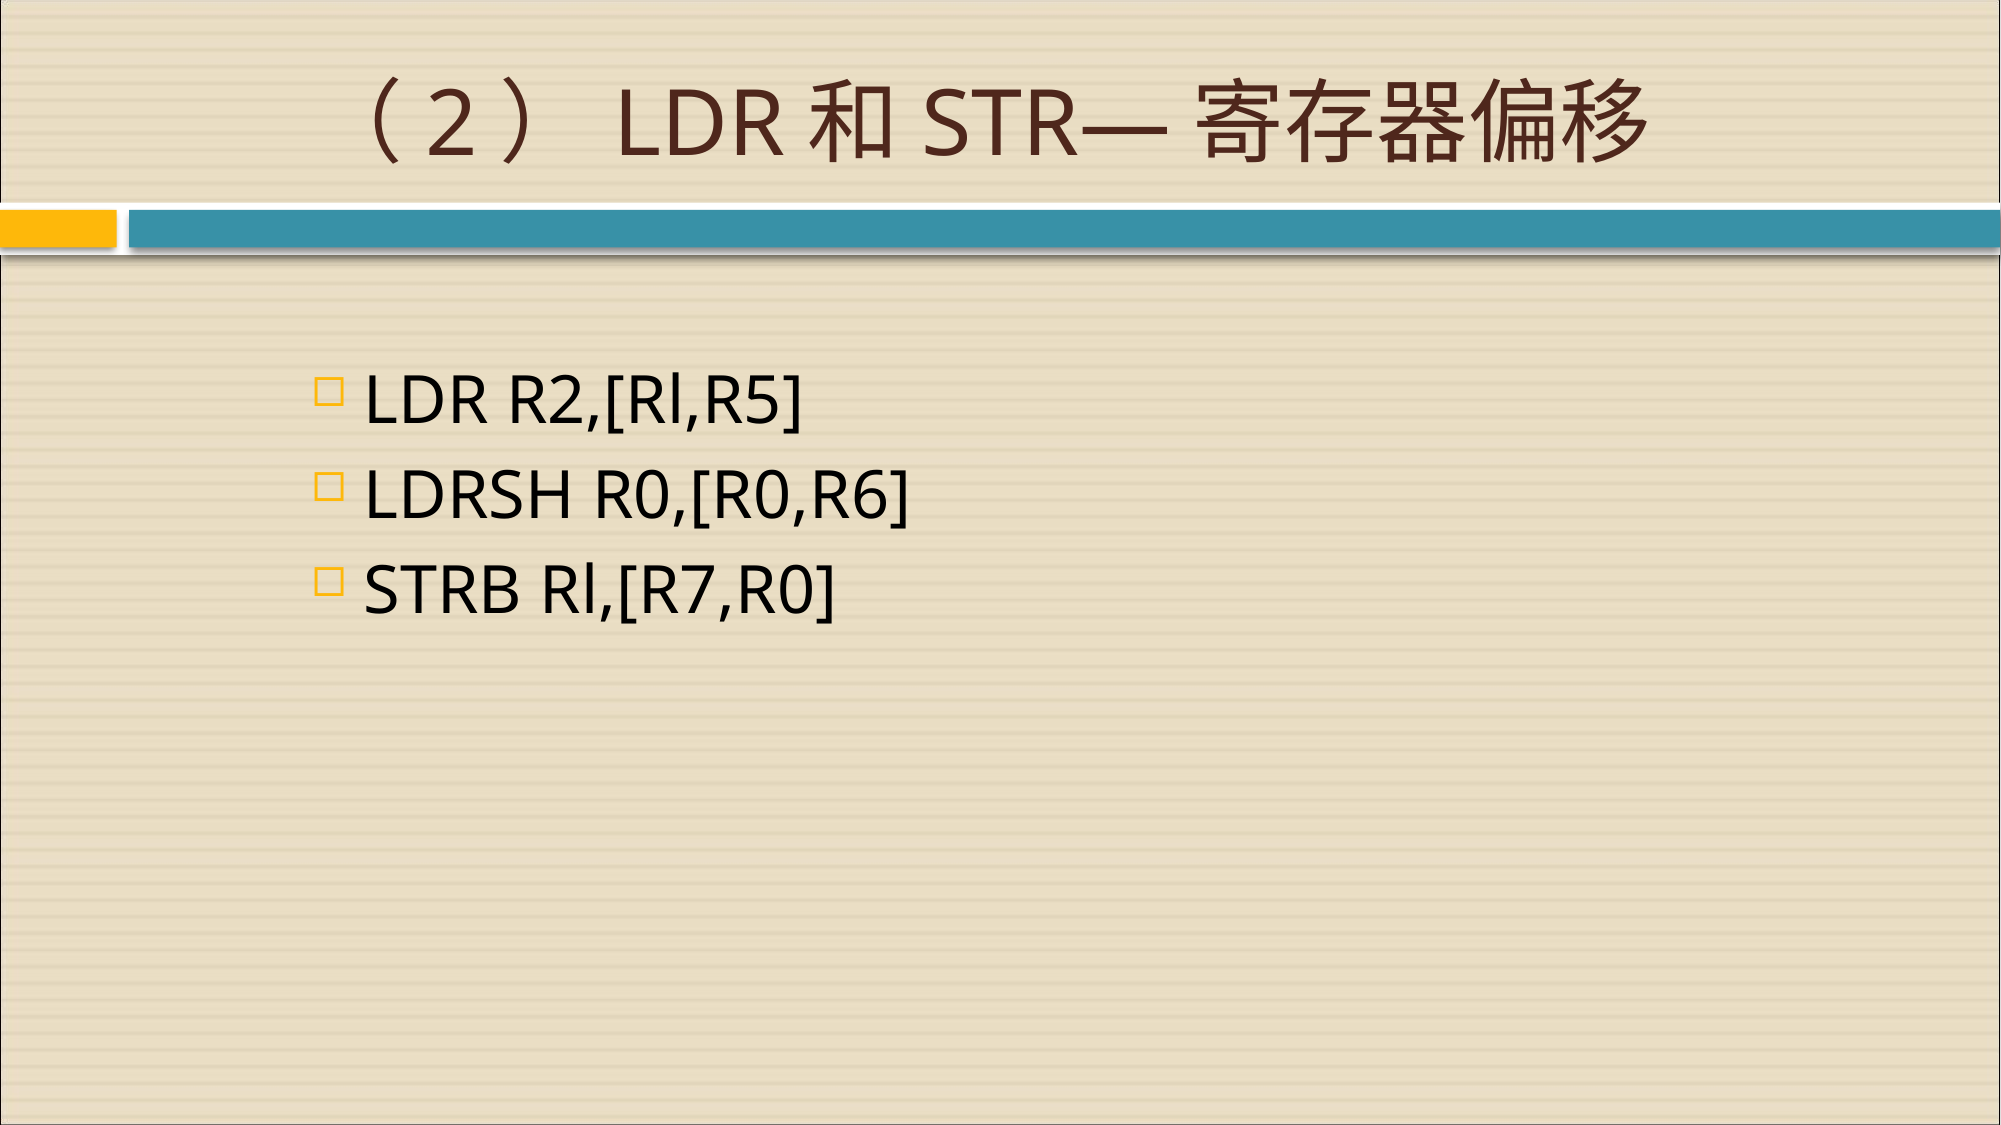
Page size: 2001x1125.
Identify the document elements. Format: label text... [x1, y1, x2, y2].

list LDR R2,[Rl,R5] LDRSH R0,[R0,R6] STRB Rl,[R7,R0] [296, 262, 1746, 1001]
title （2）LDR和STR—寄存器偏移 [296, 37, 1746, 201]
picture [0, 0, 2001, 1125]
